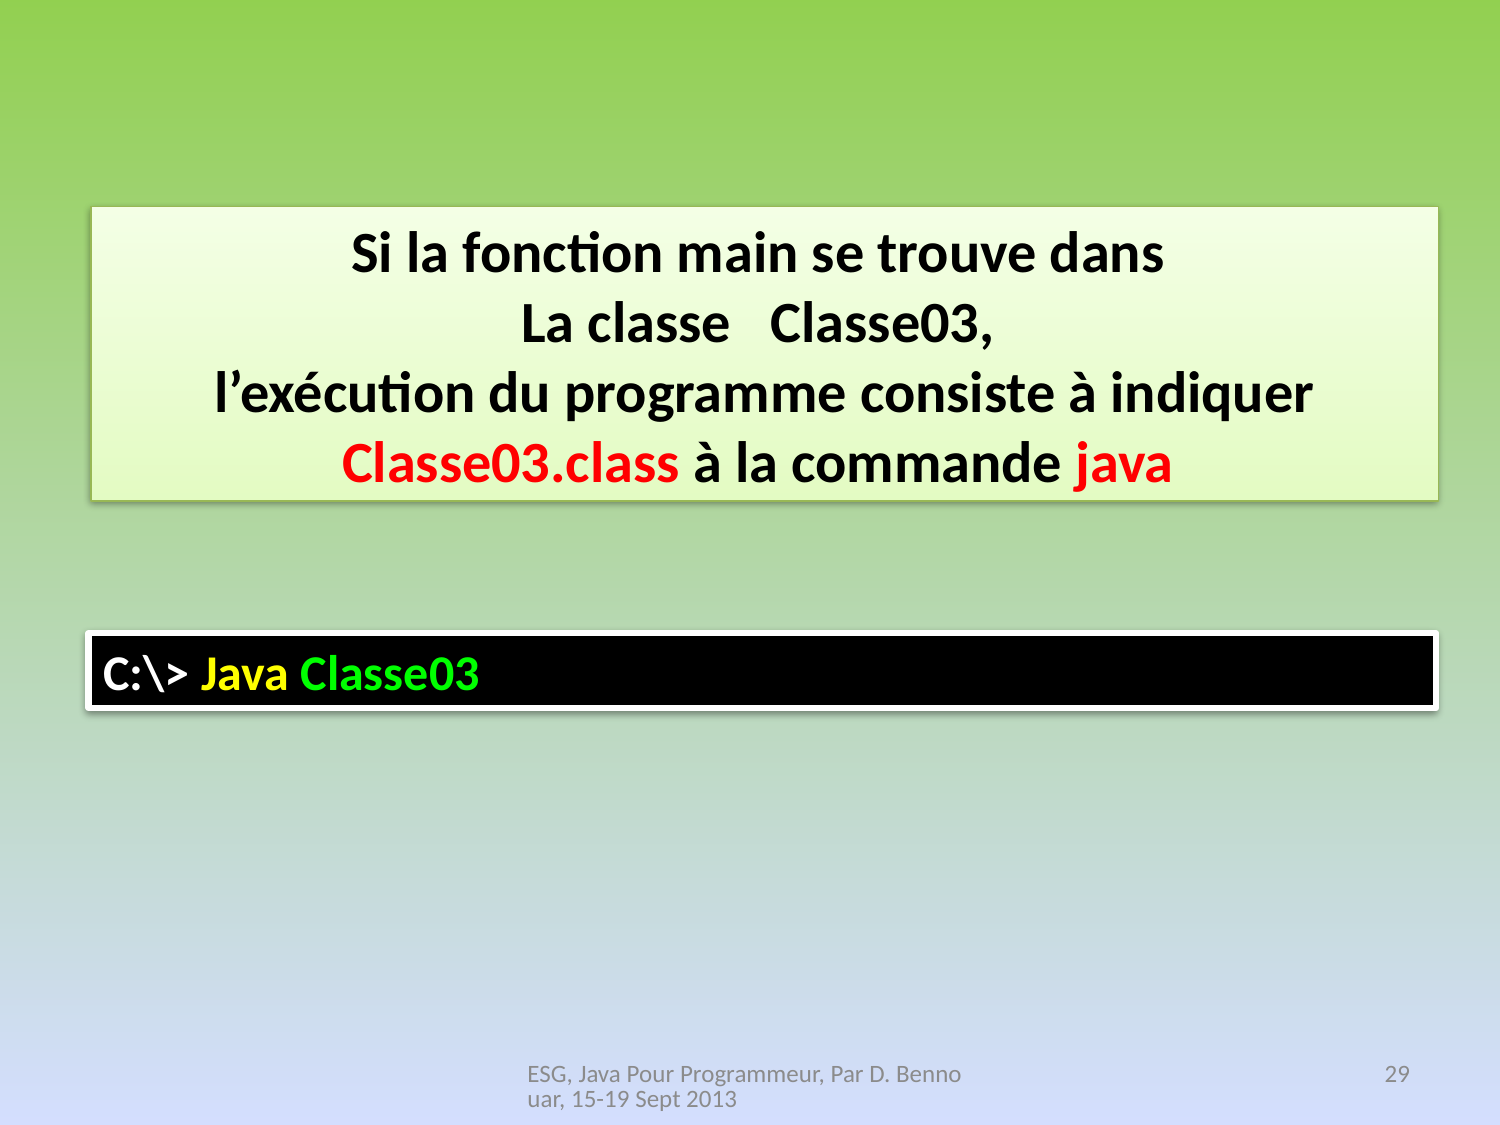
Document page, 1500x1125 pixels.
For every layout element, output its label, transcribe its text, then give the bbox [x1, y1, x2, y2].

footer ESG, Java Pour Programmeur, Par D. Bennouar, 15-19 Sept 2013 [512, 1042, 988, 1103]
text_box Si la fonction main se trouve dans La classe Classe03, l’exécution du programme consiste à indiquer Classe03.class à la commande java [90, 206, 1439, 502]
slide_number 29 [1074, 1042, 1425, 1103]
text_box C:\> Java Classe03 [85, 630, 1439, 711]
